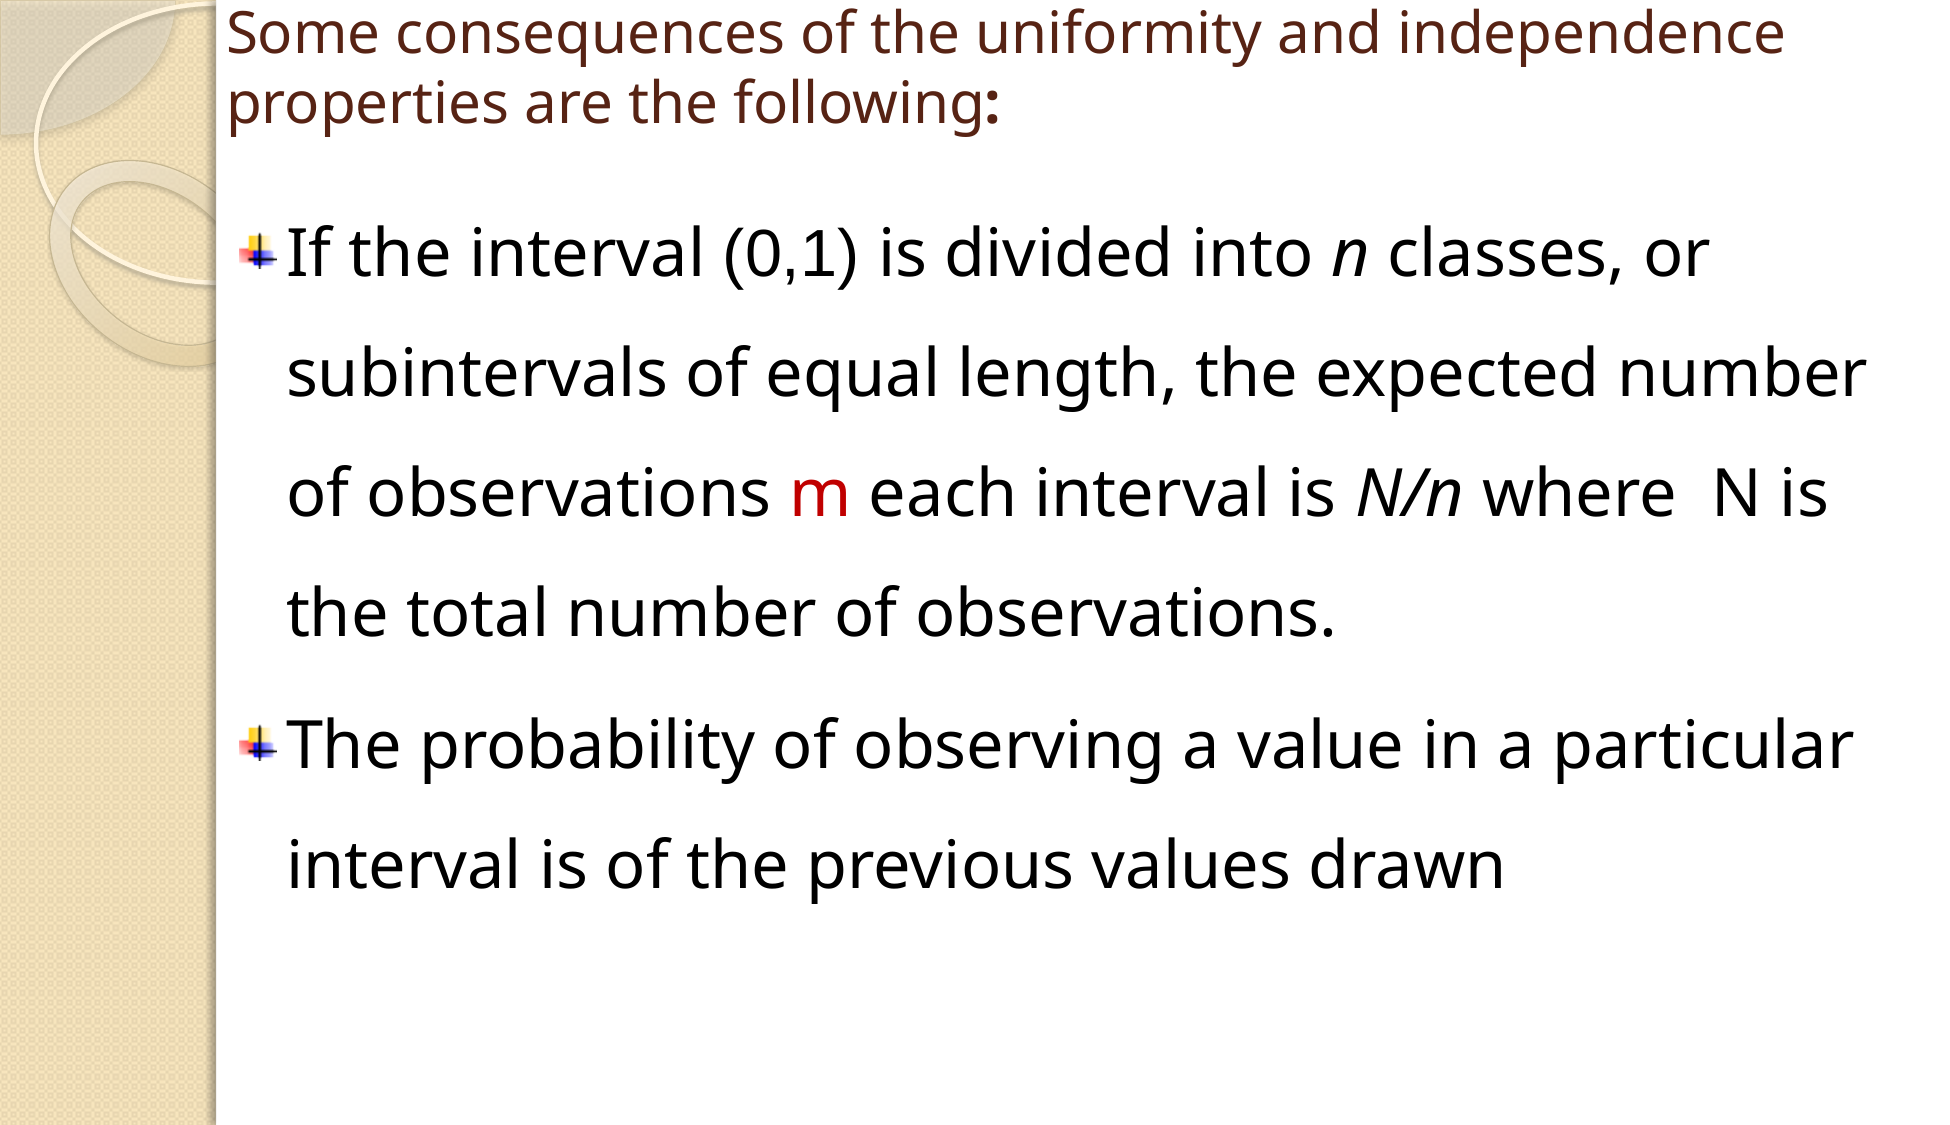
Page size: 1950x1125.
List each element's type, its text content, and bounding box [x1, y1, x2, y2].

picture [239, 723, 277, 761]
list If the interval (0,1) is divided into n classes, or subintervals of equal length, the expected number of observations m each interval is N/n where N is the total number of observations. The probability of observing a value in a particular interval is of the previous values drawn [211, 162, 1950, 1125]
title Some consequences of the uniformity and independence properties are the following: [211, 0, 1950, 162]
picture [239, 231, 277, 269]
